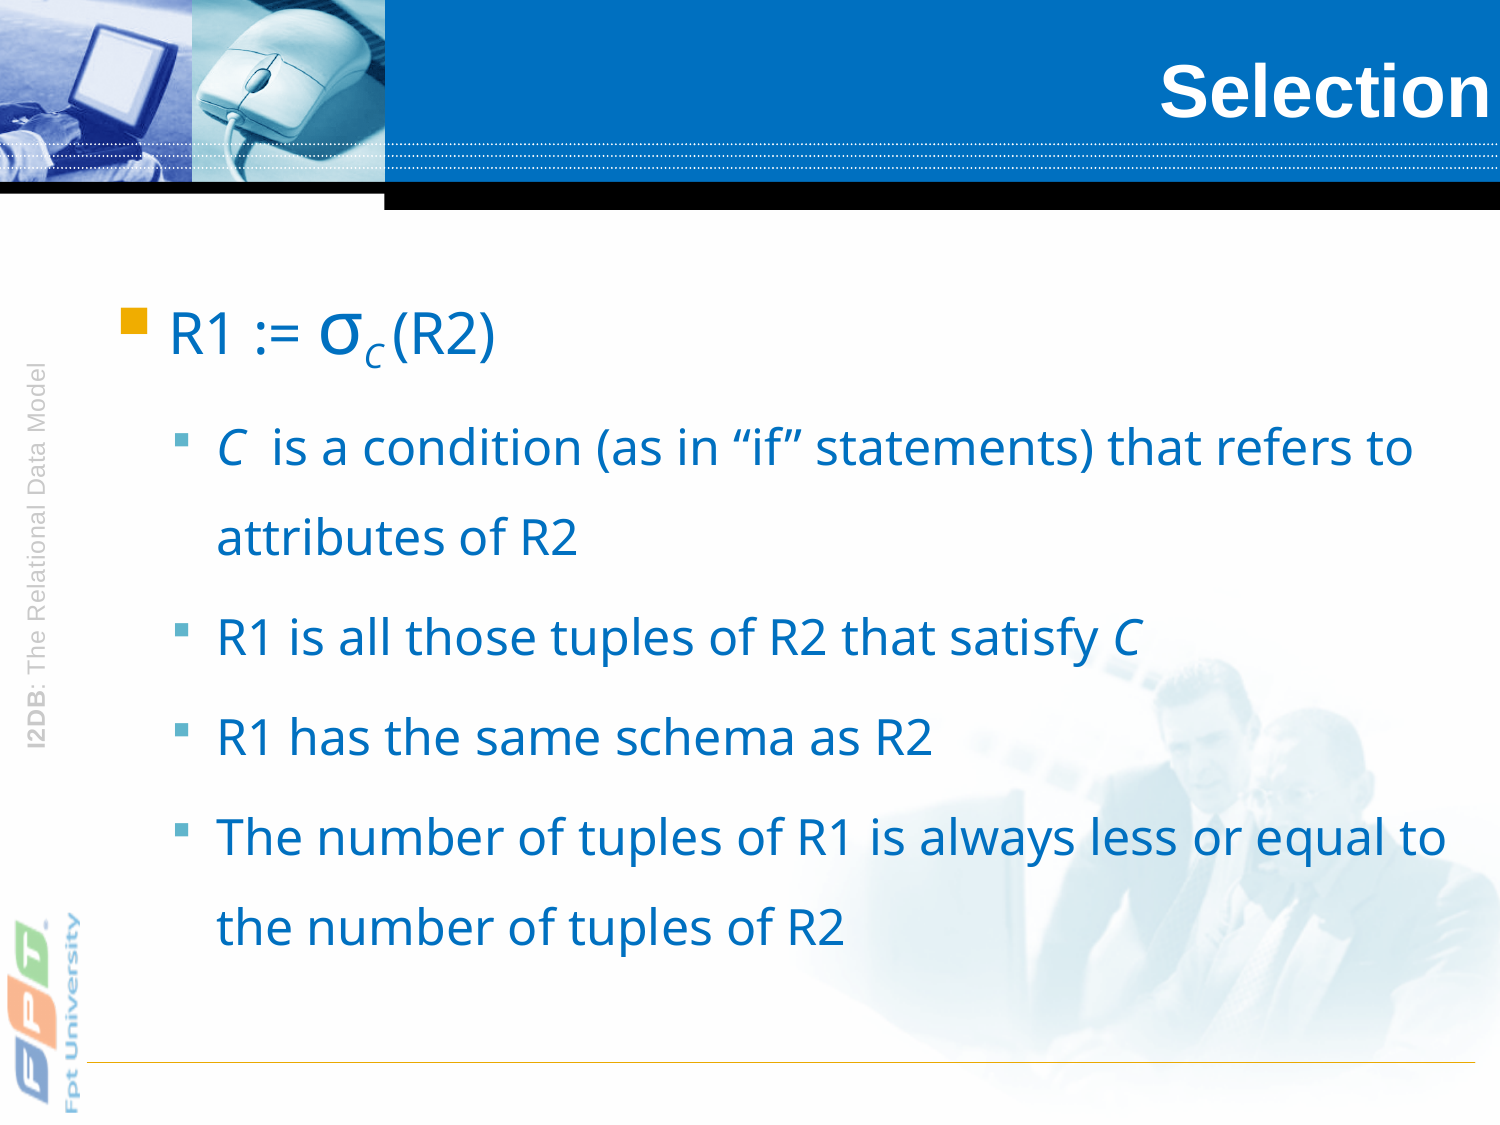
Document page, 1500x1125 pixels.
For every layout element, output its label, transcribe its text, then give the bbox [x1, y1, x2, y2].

picture [0, 0, 385, 181]
title Selection [387, 0, 1500, 175]
list R1 := σC (R2) C is a condition (as in “if” statements) that refers to attributes of R2 R1 is all those tuples of R2 that satisfy C R1 has the same schema as R2 The number of tuples of R1 is always less or equal to the number of tuples of R2 [87, 216, 1475, 1050]
table_cell 4 [8, 913, 80, 1112]
picture [0, 194, 1500, 1125]
